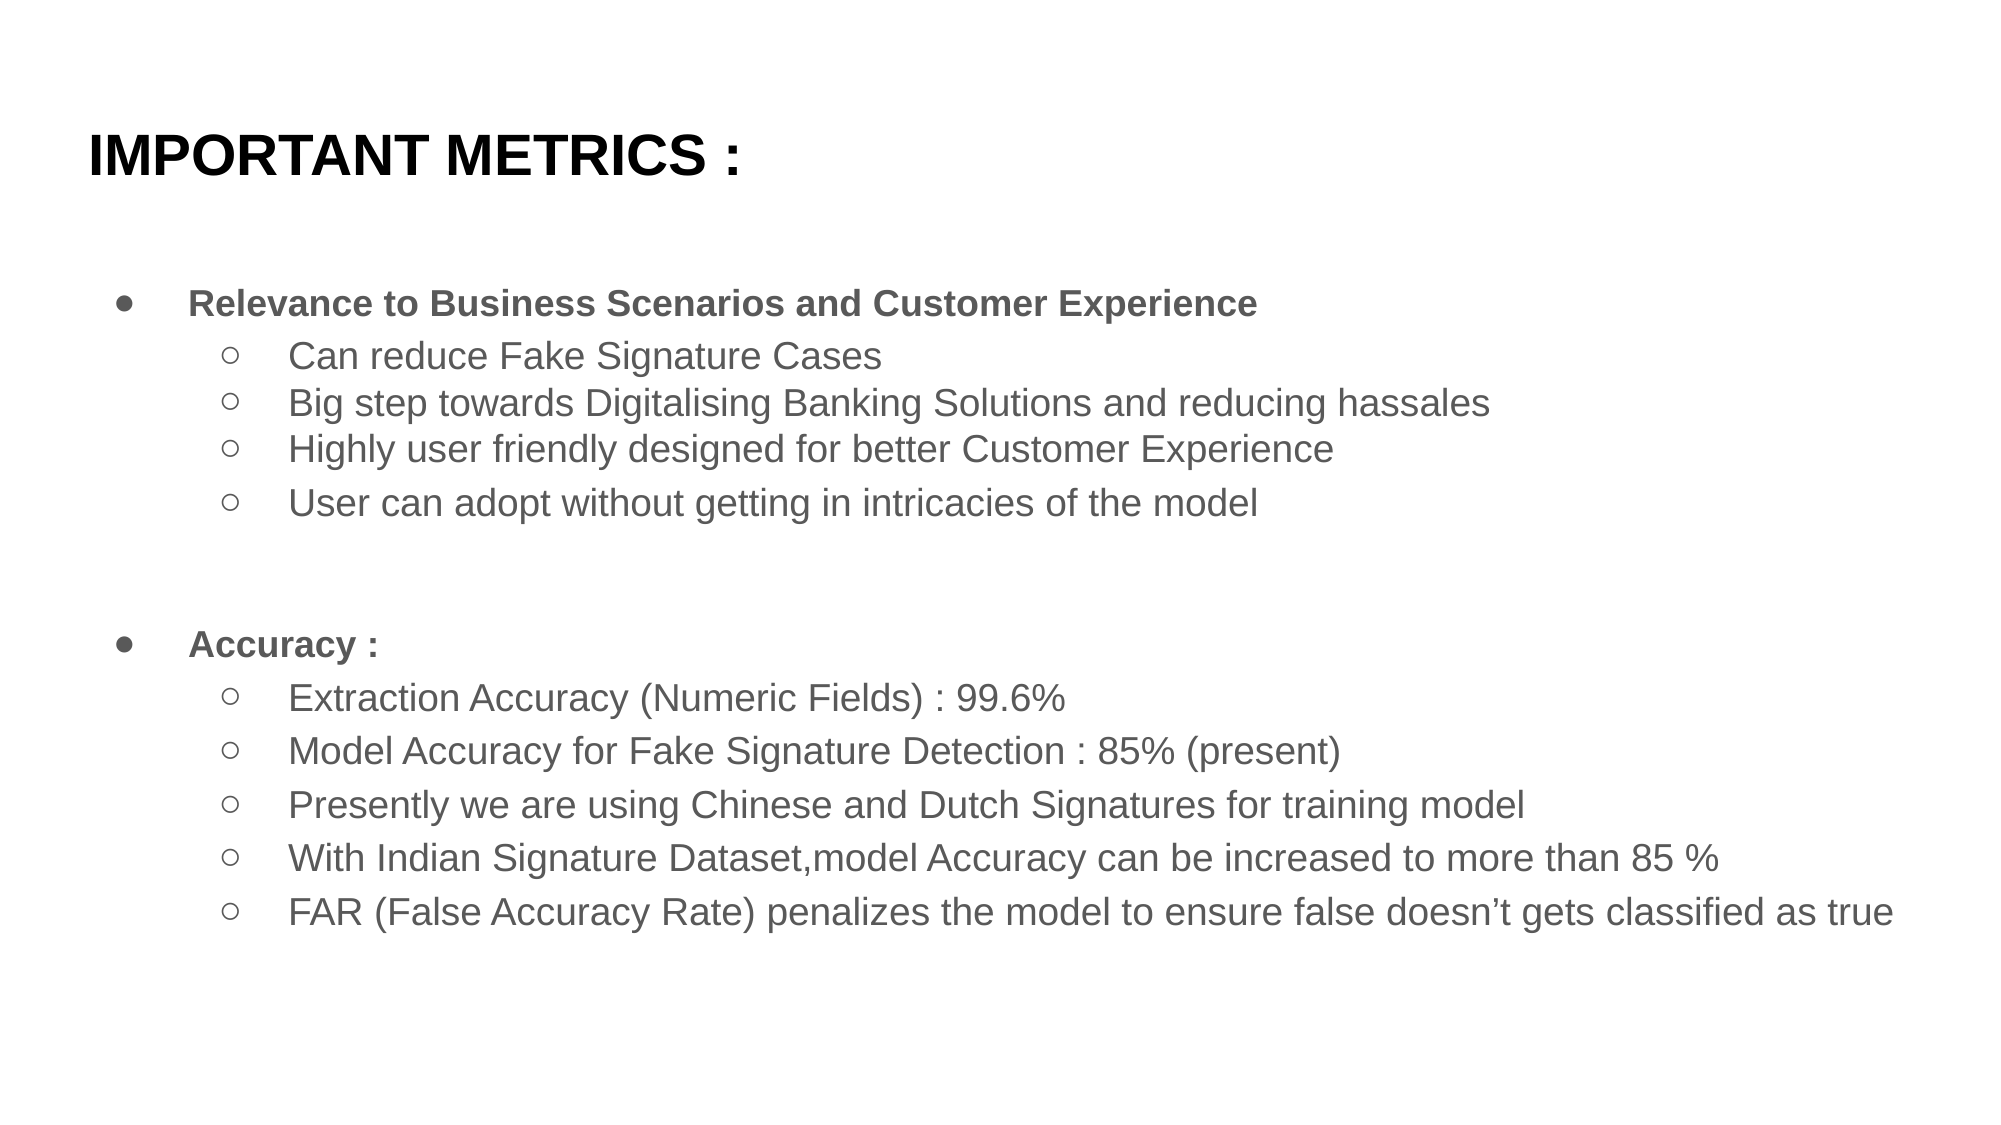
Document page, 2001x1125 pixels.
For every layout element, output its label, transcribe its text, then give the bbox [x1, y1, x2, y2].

list Relevance to Business Scenarios and Customer Experience Can reduce Fake Signature Cases Big step towards Digitalising Banking Solutions and reducing hassales Highly user friendly designed for better Customer Experience User can adopt without getting in intricacies of the model Accuracy : Extraction Accuracy (Numeric Fields) : 99.6% Model Accuracy for Fake Signature Detection : 85% (present) Presently we are using Chinese and Dutch Signatures for training model With Indian Signature Dataset,model Accuracy can be increased to more than 85 % FAR (False Accuracy Rate) penalizes the model to ensure false doesn’t gets classified as true [68, 252, 1932, 1068]
title IMPORTANT METRICS : [68, 97, 1932, 223]
